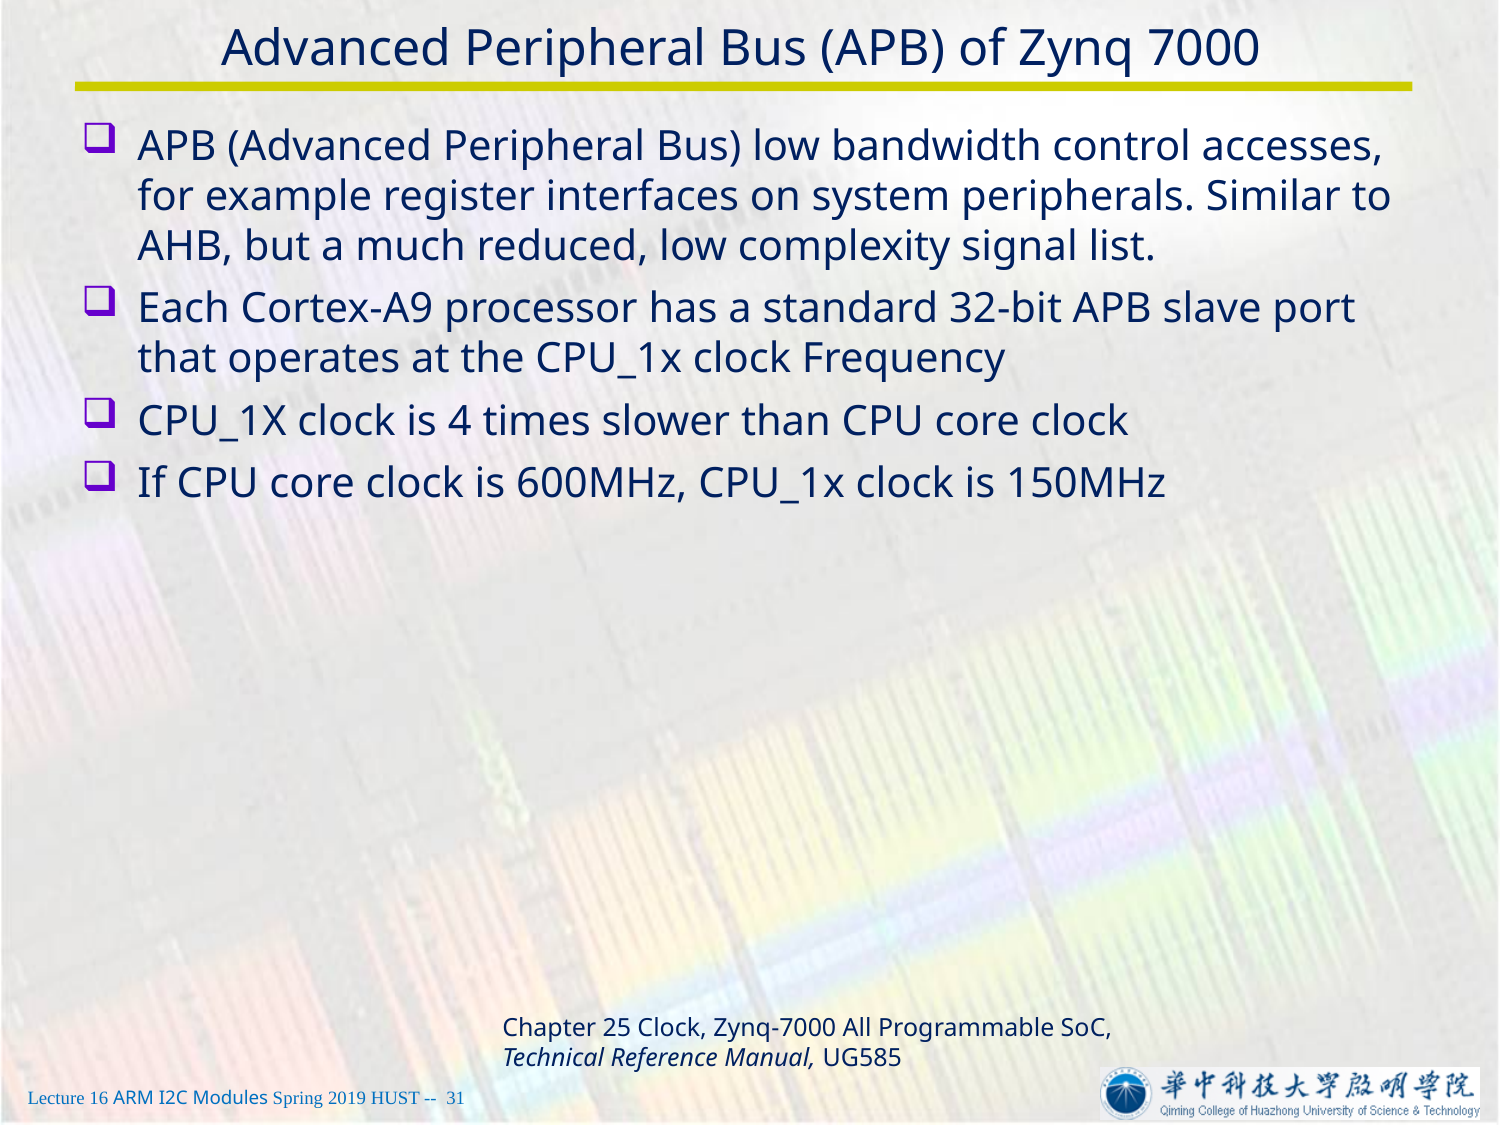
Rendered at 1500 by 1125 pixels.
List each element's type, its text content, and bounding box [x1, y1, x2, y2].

picture [0, 0, 1500, 1125]
text_box Chapter 25 Clock, Zynq-7000 All Programmable SoC, Technical Reference Manual, UG585 [487, 1004, 1150, 1079]
title Advanced Peripheral Bus (APB) of Zynq 7000 [28, 17, 1454, 80]
list APB (Advanced Peripheral Bus) low bandwidth control accesses, for example register interfaces on system peripherals. Similar to AHB, but a much reduced, low complexity signal list. Each Cortex-A9 processor has a standard 32-bit APB slave port that operates at the CPU_1x clock Frequency CPU_1X clock is 4 times slower than CPU core clock If CPU core clock is 600MHz, CPU_1x clock is 150MHz [66, 111, 1454, 1049]
